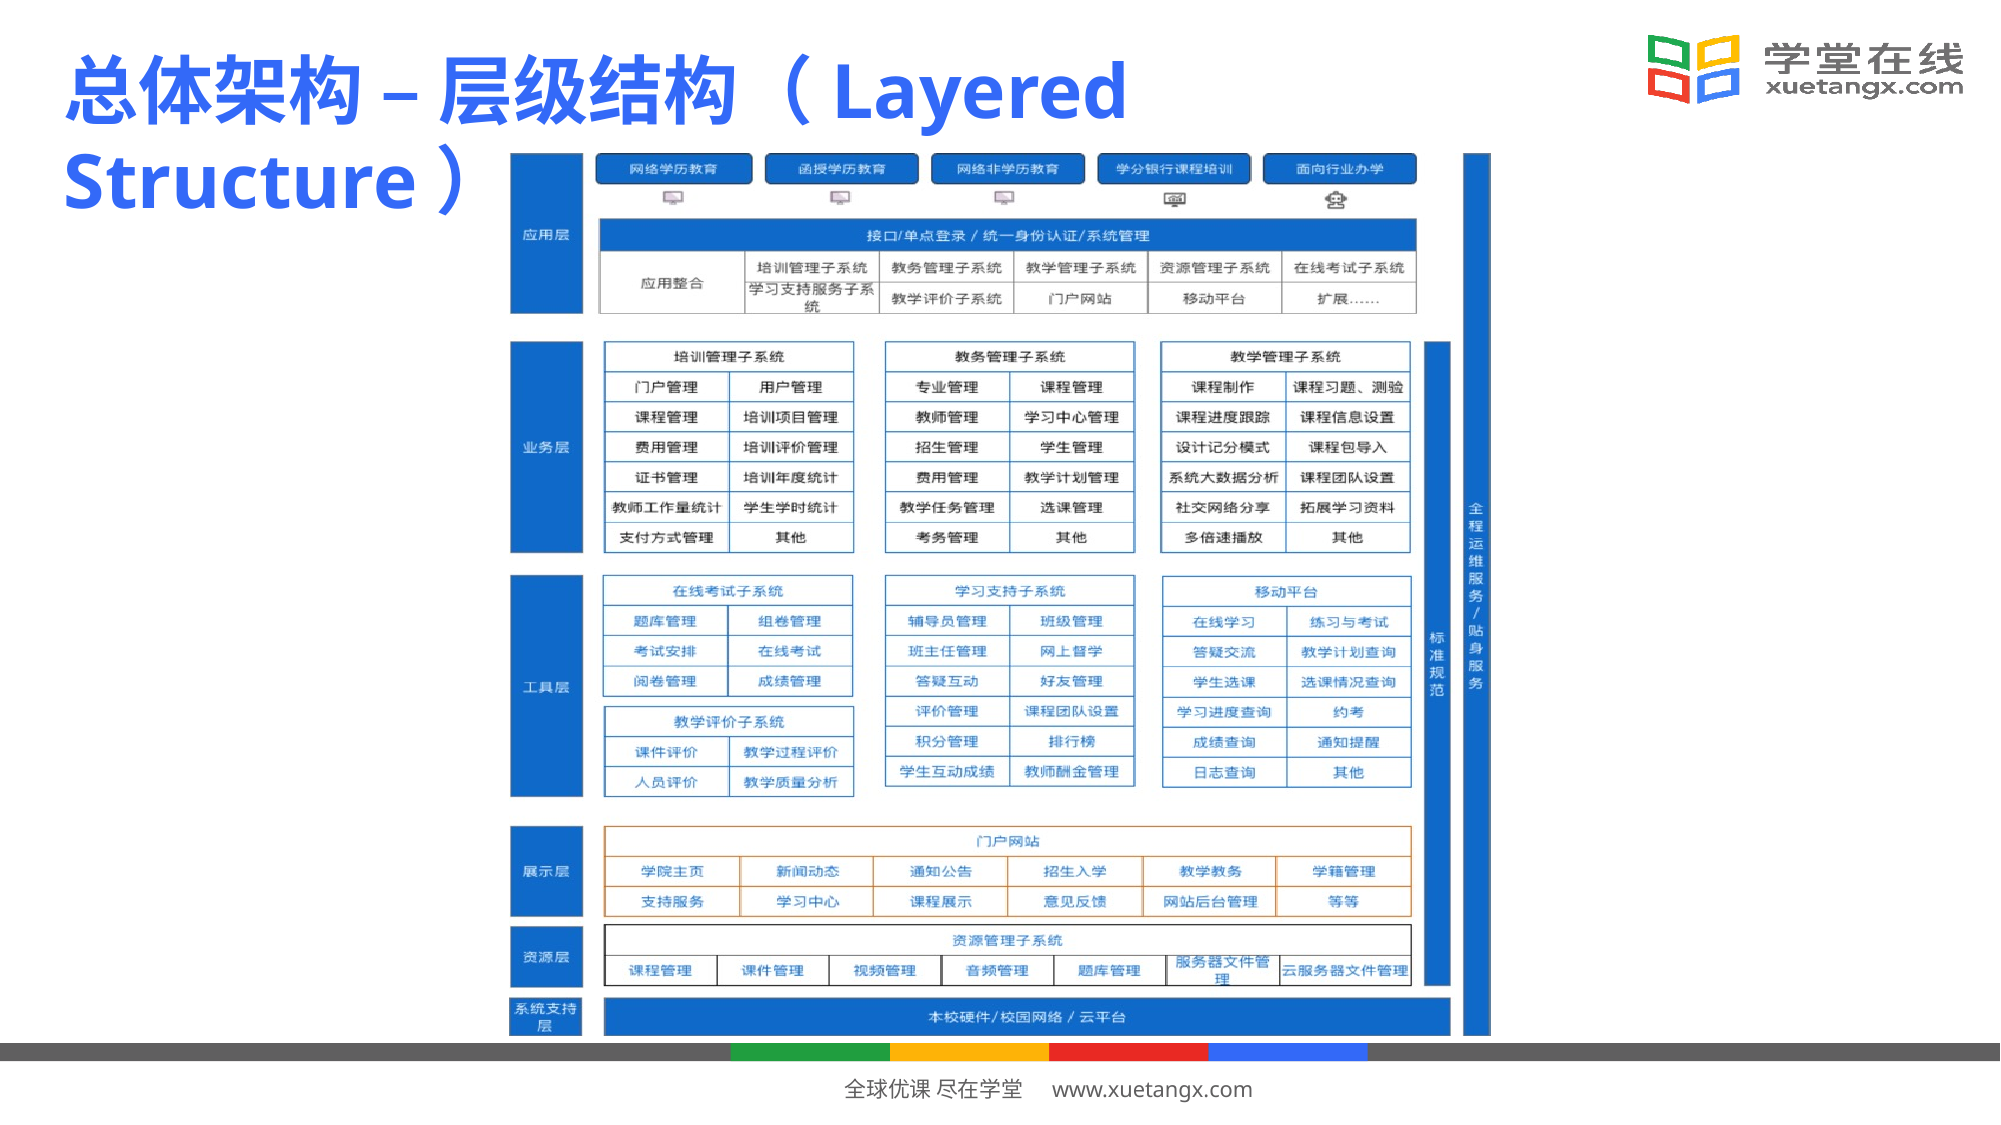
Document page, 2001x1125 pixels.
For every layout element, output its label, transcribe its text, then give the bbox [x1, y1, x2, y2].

picture [508, 153, 1491, 1036]
picture [1610, 0, 2000, 173]
text_box 总体架构 – 层级结构（Layered Structure） [49, 36, 1537, 231]
